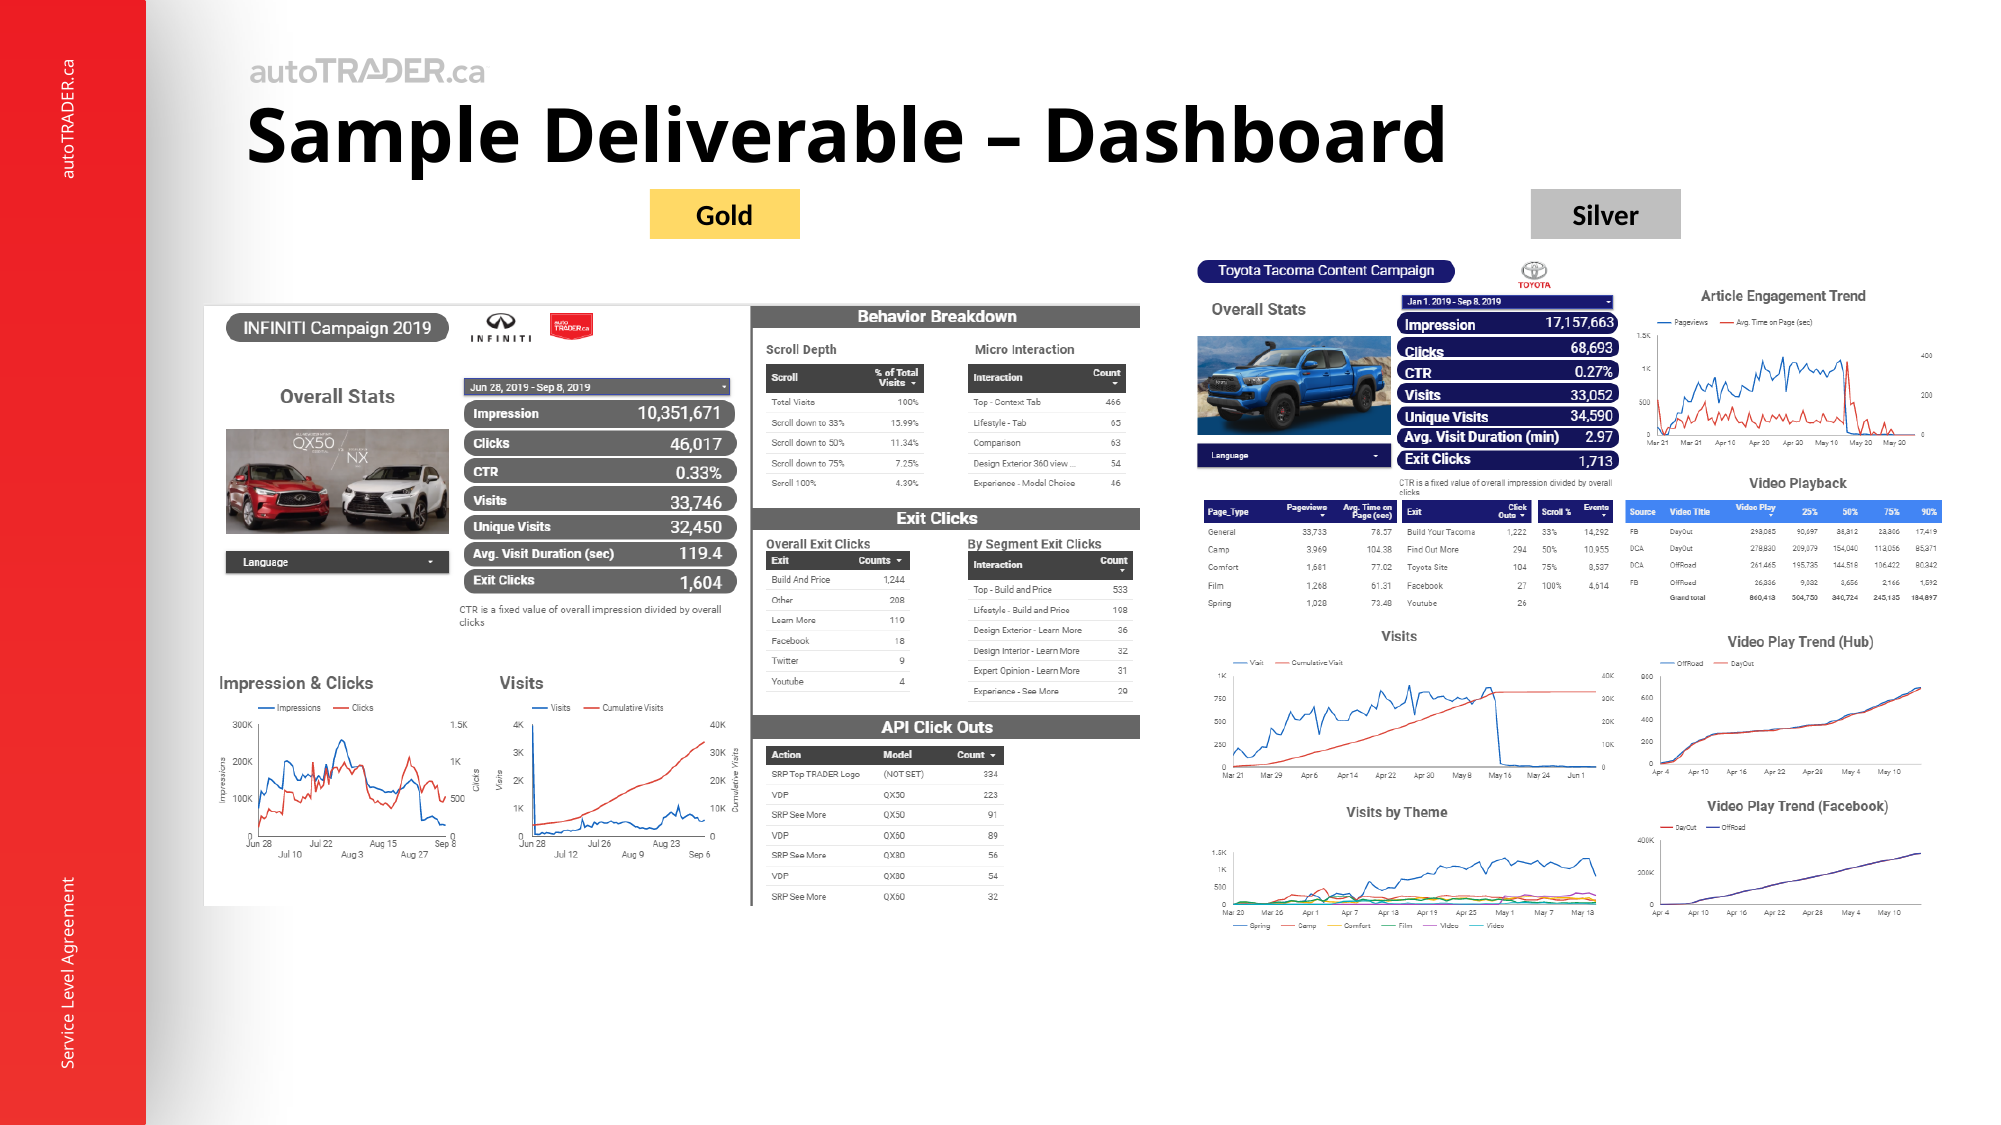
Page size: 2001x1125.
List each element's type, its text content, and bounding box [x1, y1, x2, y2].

text_box Silver [1530, 189, 1681, 239]
picture [1196, 253, 1945, 955]
picture [246, 44, 491, 108]
text_box Sample Deliverable – Dashboard [232, 79, 1832, 185]
picture [203, 303, 1140, 906]
text_box Gold [649, 189, 800, 239]
